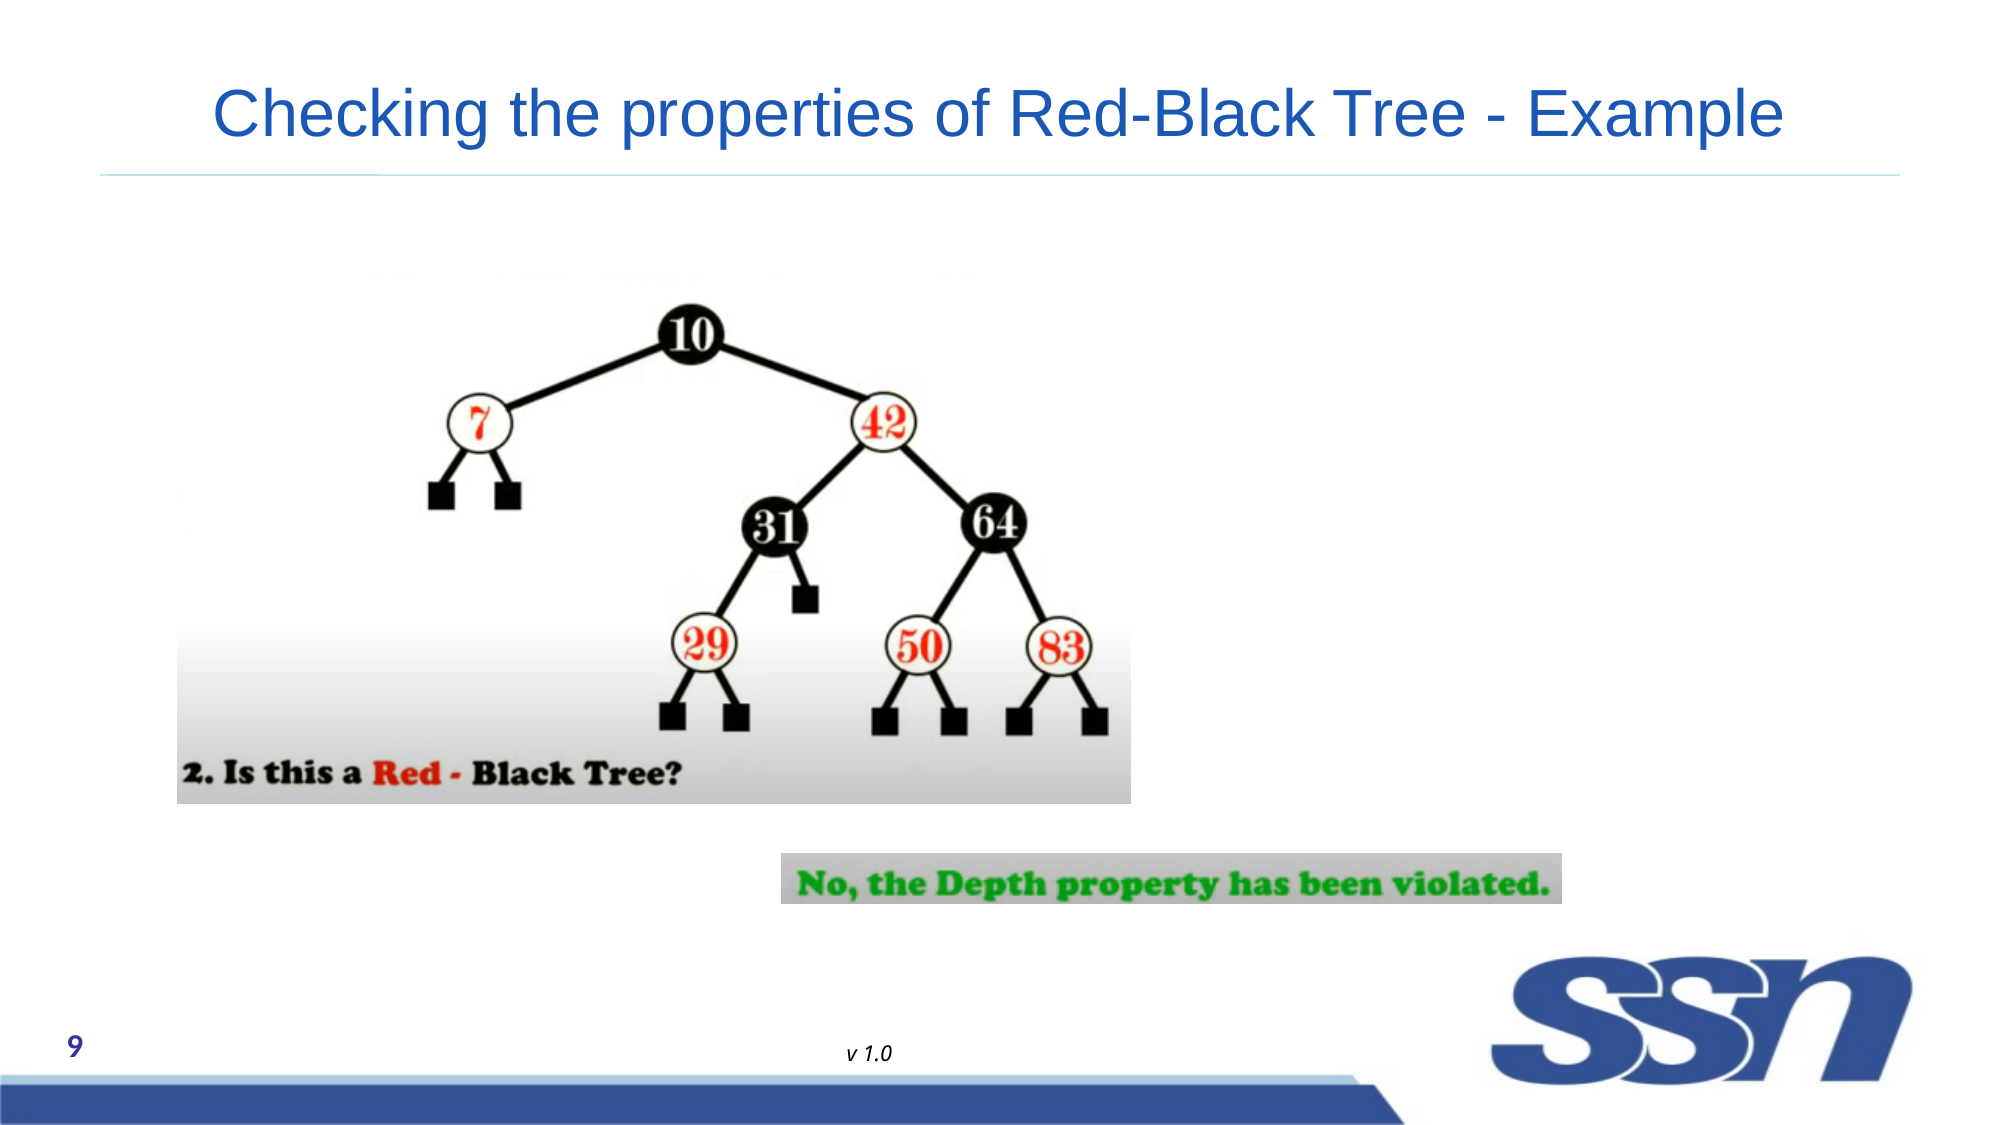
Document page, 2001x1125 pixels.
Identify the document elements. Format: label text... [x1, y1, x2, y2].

title Checking the properties of Red-Black Tree - Example [99, 45, 1900, 175]
picture [781, 853, 1562, 905]
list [177, 275, 1132, 804]
picture [0, 913, 2000, 1125]
